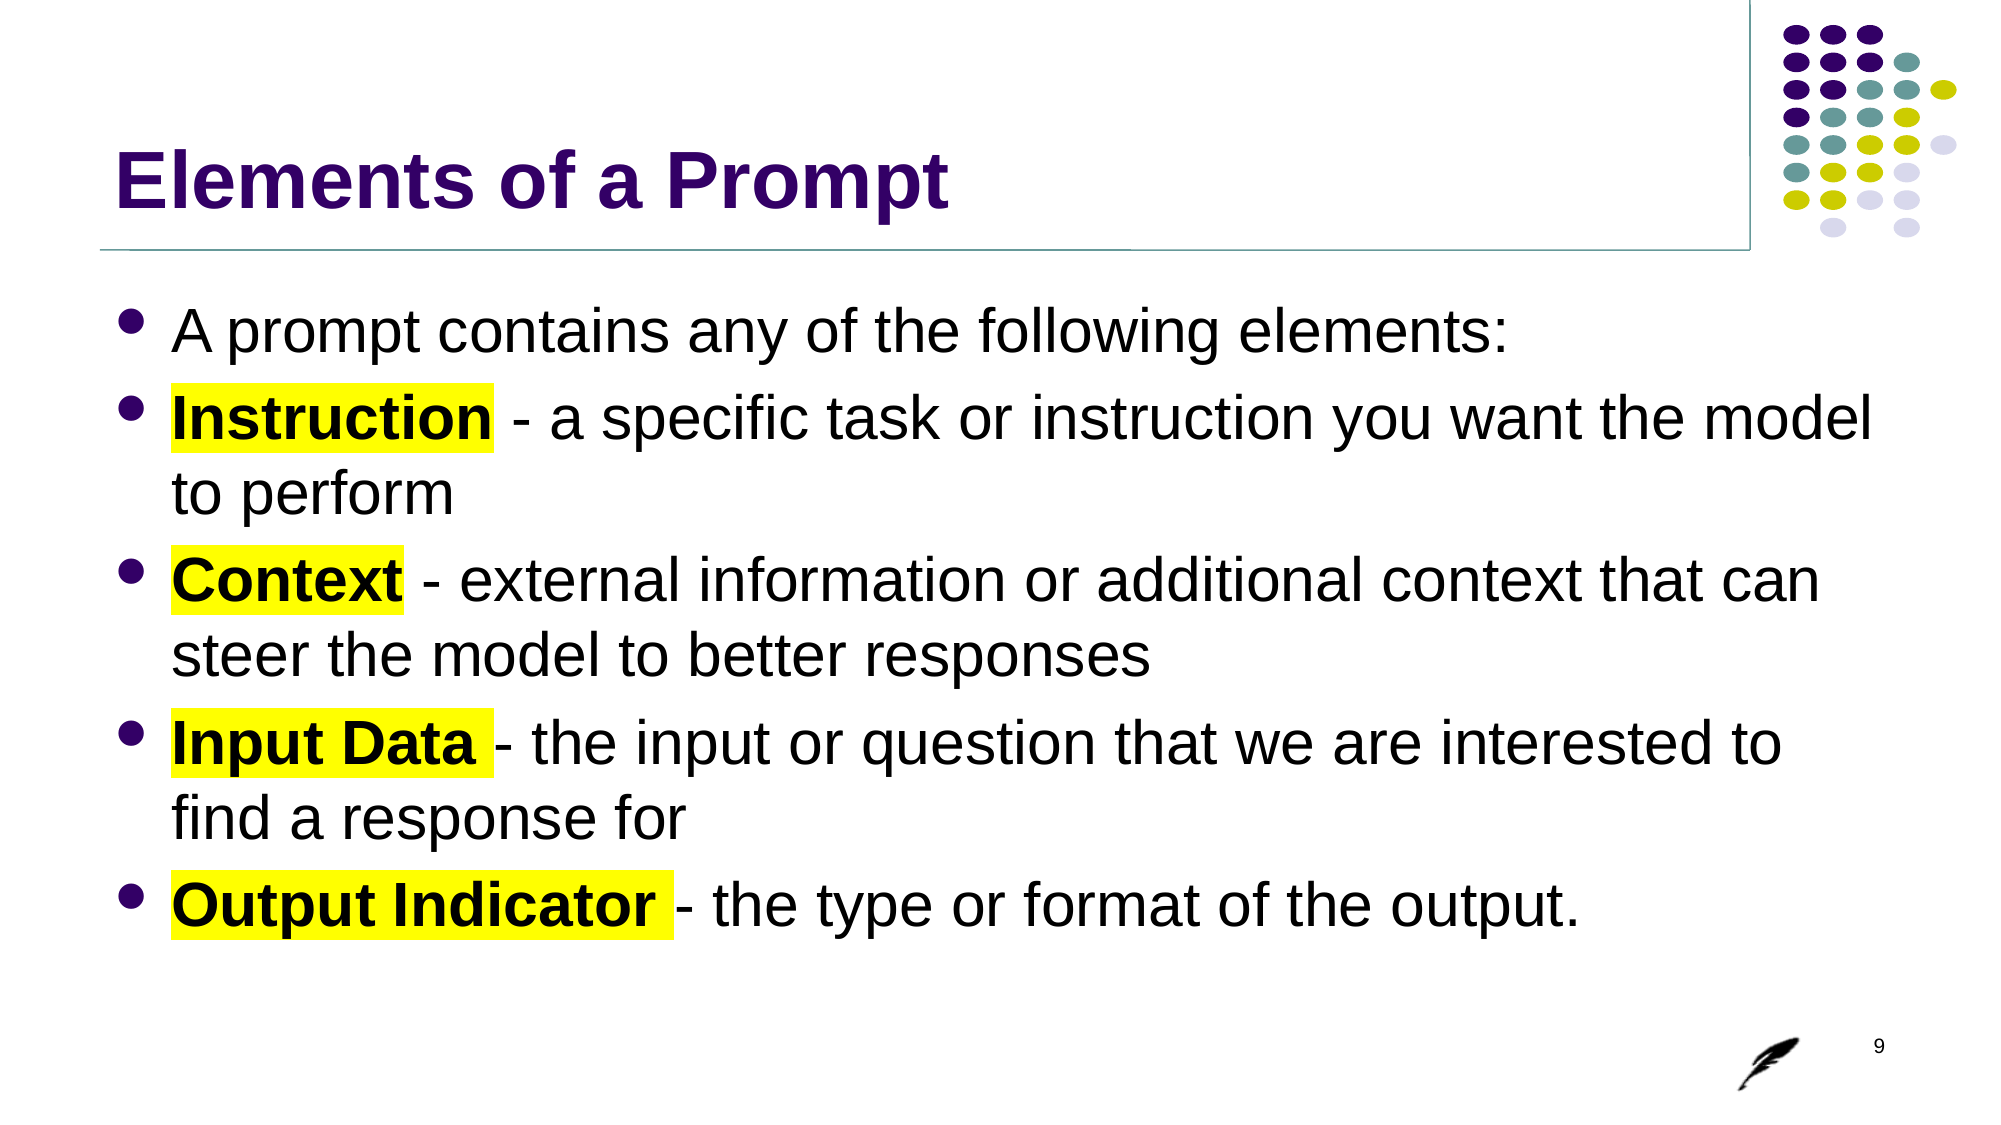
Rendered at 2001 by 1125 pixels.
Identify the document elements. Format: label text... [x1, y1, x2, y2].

slide_number 9 [1433, 1025, 1900, 1100]
title Elements of a Prompt [99, 20, 1750, 233]
list A prompt contains any of the following elements: Instruction - a specific task or instruction you want the model to perform Context - external information or additional context that can steer the model to better responses Input Data - the input or question that we are interested to find a response for Output Indicator - the type or format of the output. [99, 282, 1900, 1006]
